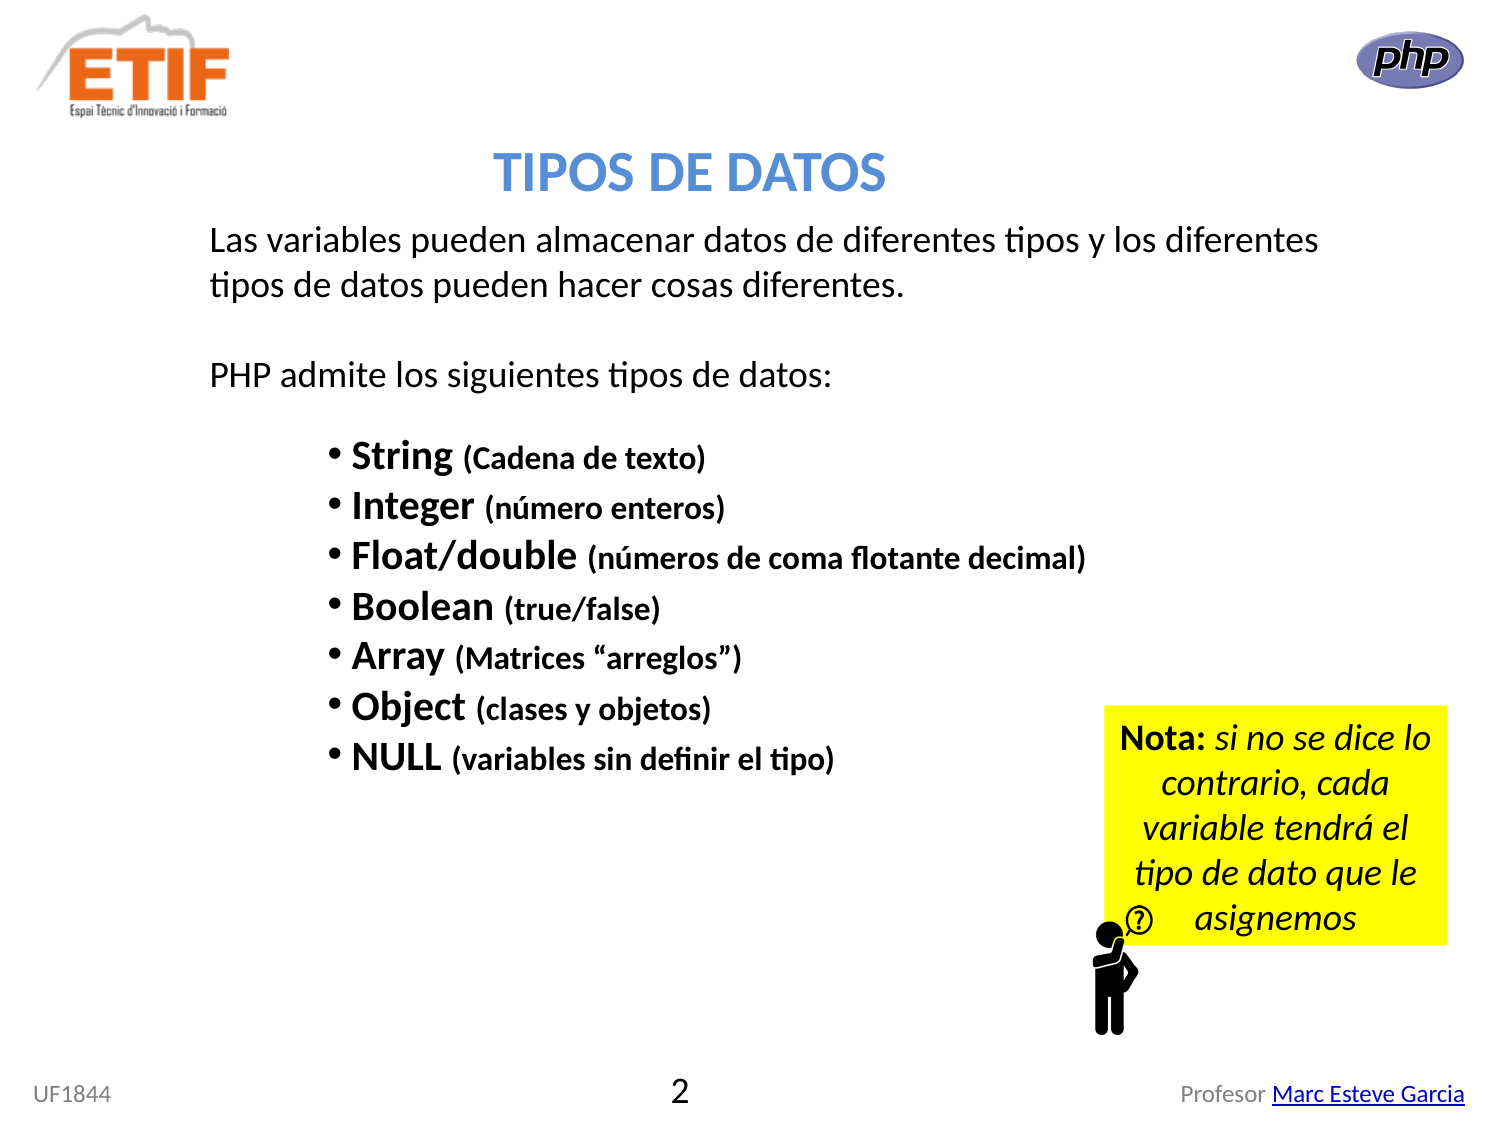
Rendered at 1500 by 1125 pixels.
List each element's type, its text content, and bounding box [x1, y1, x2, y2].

text_box TIPOS DE DATOS [478, 125, 951, 211]
text_box Las variables pueden almacenar datos de diferentes tipos y los diferentes tipos de datos pueden hacer cosas diferentes. PHP admite los siguientes tipos de datos: [194, 208, 1365, 403]
text_box Profesor Marc Esteve Garcia [1165, 1070, 1481, 1116]
text_box String (Cadena de texto) Integer (número enteros) Float/double (números de coma flotante decimal) Boolean (true/false) Array (Matrices “arreglos”) Object (clases y objetos) NULL (variables sin definir el tipo) [312, 420, 1341, 786]
picture [1056, 904, 1188, 1036]
picture [11, 11, 258, 122]
text_box Nota: si no se dice lo contrario, cada variable tendrá el tipo de dato que le asignemos [1104, 705, 1447, 946]
text_box UF1844 [18, 1070, 127, 1116]
picture [1354, 30, 1465, 91]
text_box 2 [655, 1058, 844, 1119]
